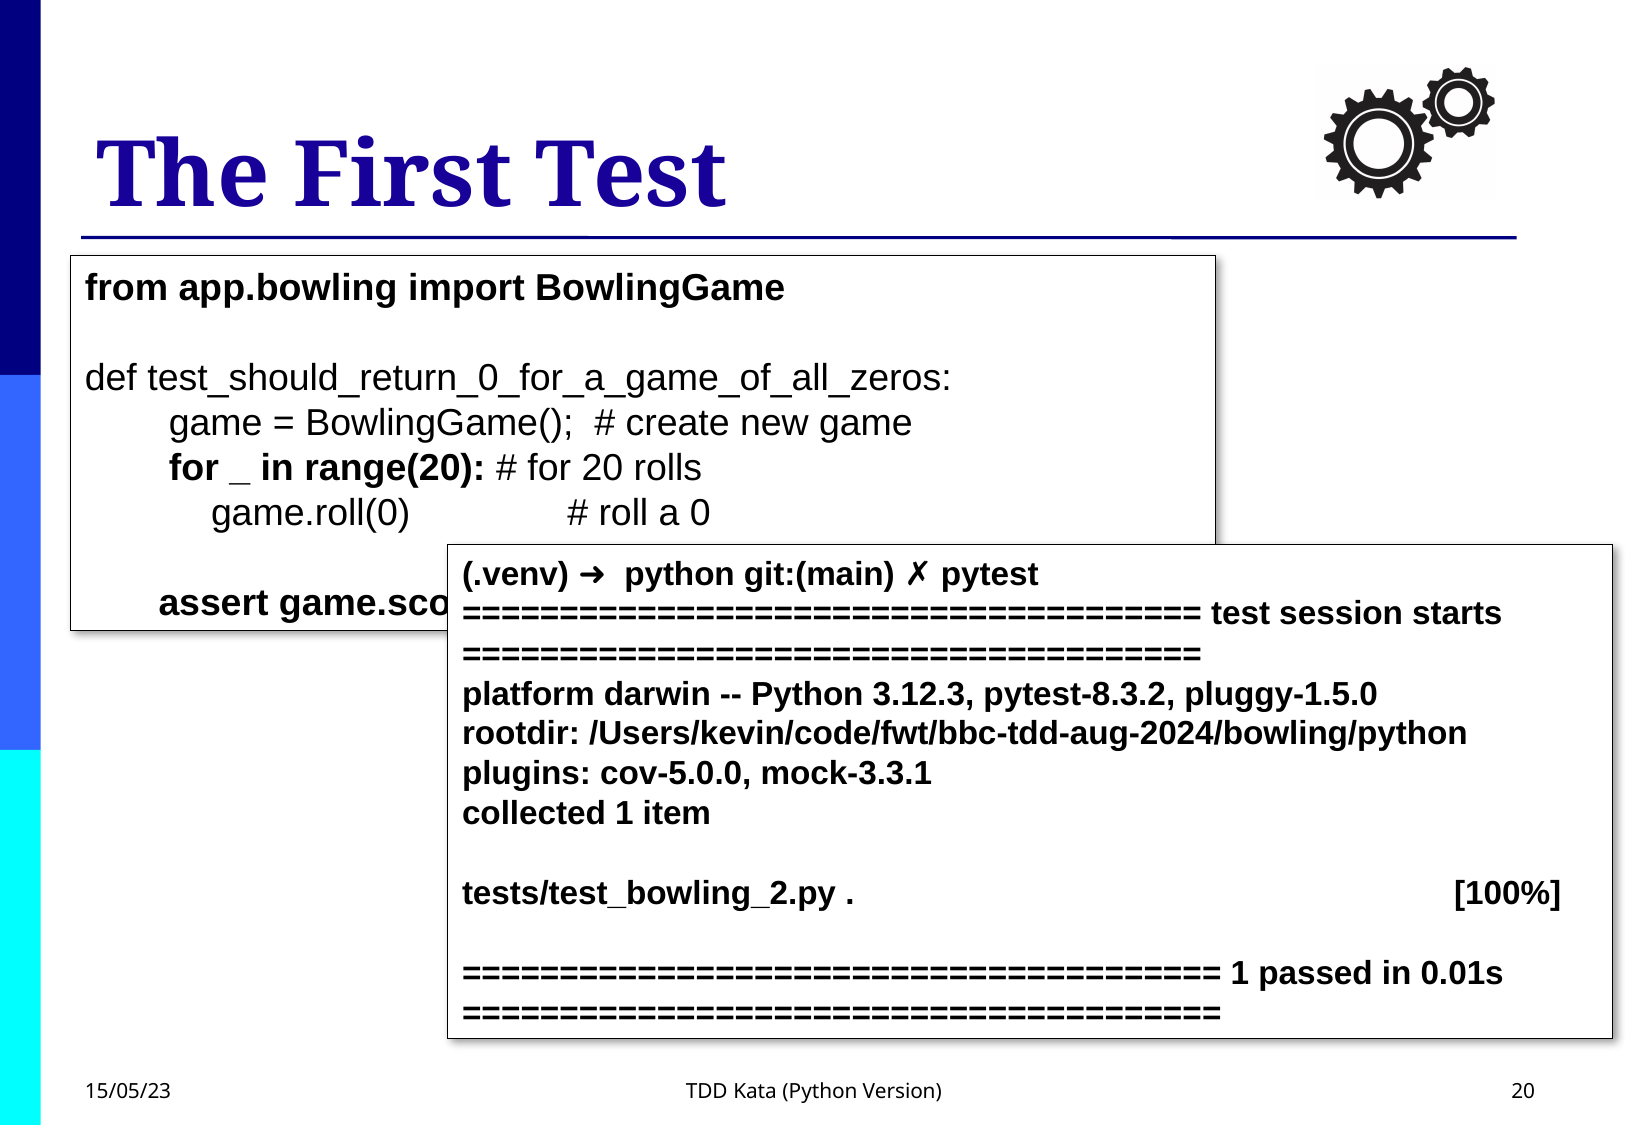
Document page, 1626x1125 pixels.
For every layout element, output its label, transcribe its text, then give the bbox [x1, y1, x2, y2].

title The First Test [81, 45, 1544, 233]
slide_number 20 [1170, 1070, 1550, 1125]
text_box from app.bowling import BowlingGame def test_should_return_0_for_a_game_of_all_zeros: game = BowlingGame(); # create new game for _ in range(20): # for 20 rolls game.roll(0) # roll a 0 assert game.score == 0 [70, 255, 1216, 631]
picture [1316, 63, 1496, 200]
text_box [849, 212, 1513, 253]
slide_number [70, 1070, 450, 1125]
text_box (.venv) ➜ python git:(main) ✗ pytest ====================================== test session starts ====================================== platform darwin -- Python 3.12.3, pytest-8.3.2, pluggy-1.5.0 rootdir: /Users/kevin/code/fwt/bbc-tdd-aug-2024/bowling/python plugins: cov-5.0.0, mock-3.3.1 collected 1 item tests/test_bowling_2.py . [100%] ======================================= 1 passed in 0.01s ======================================= [447, 544, 1613, 1039]
footer TDD Kata (Python Version) [556, 1070, 1071, 1125]
